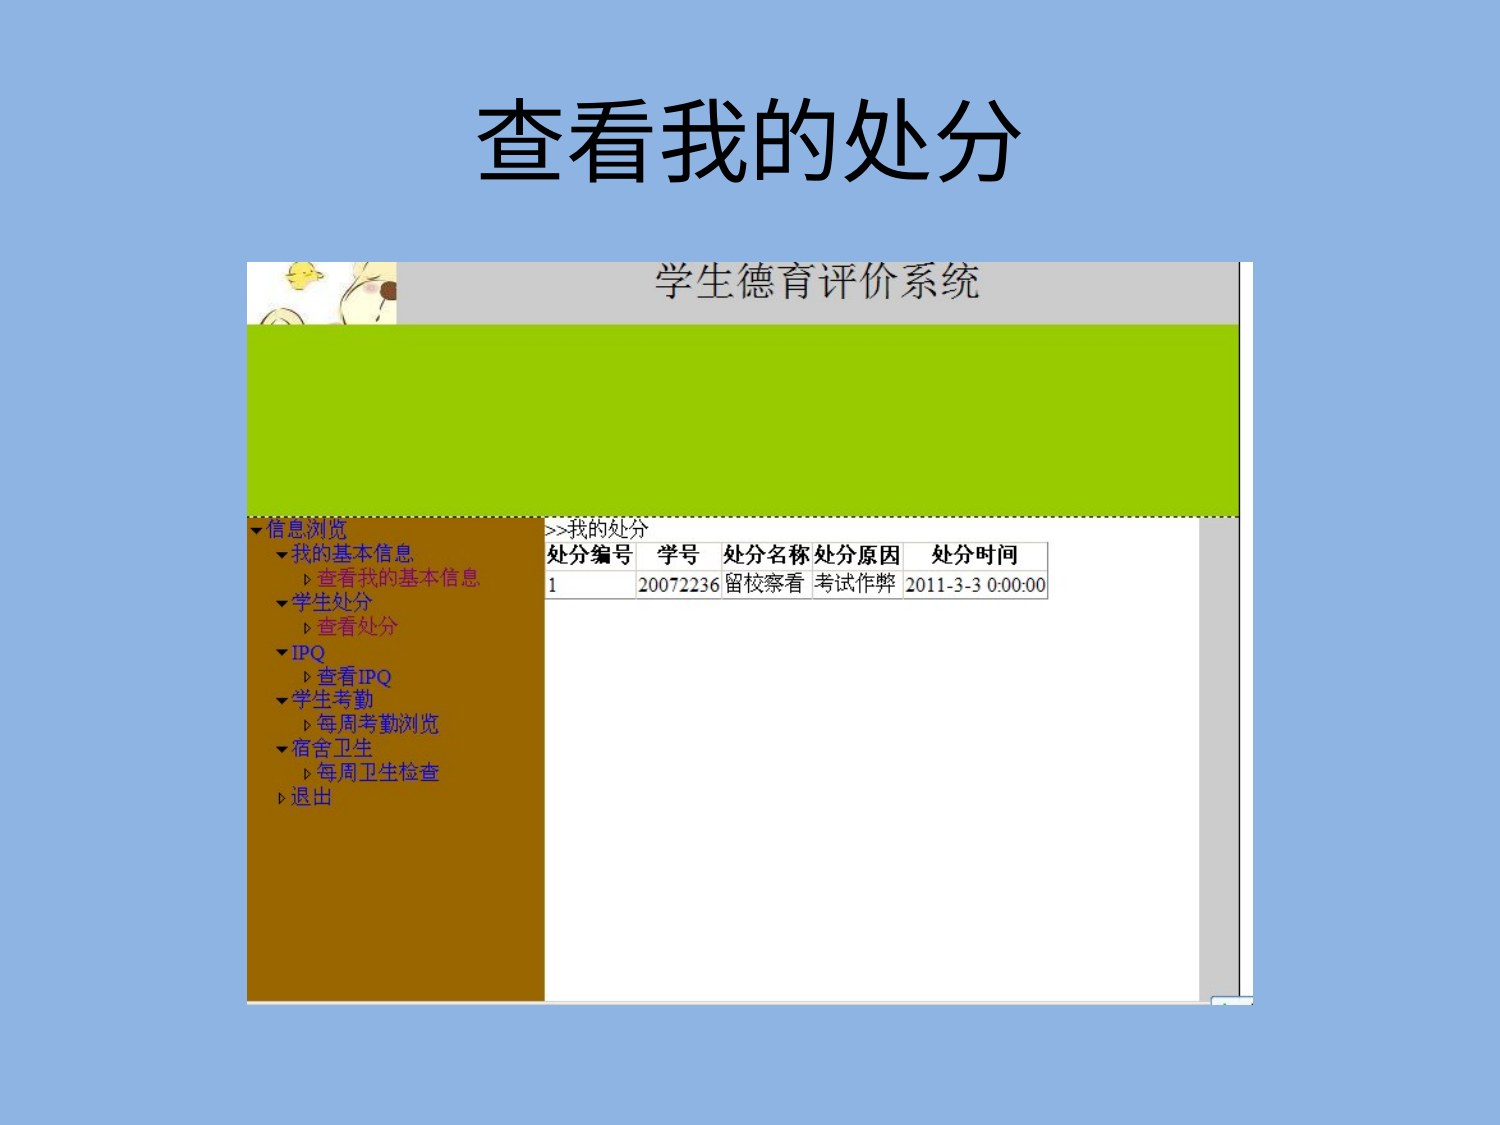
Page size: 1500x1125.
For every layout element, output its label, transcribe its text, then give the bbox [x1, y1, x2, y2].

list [246, 262, 1254, 1006]
title 查看我的处分 [75, 45, 1425, 233]
